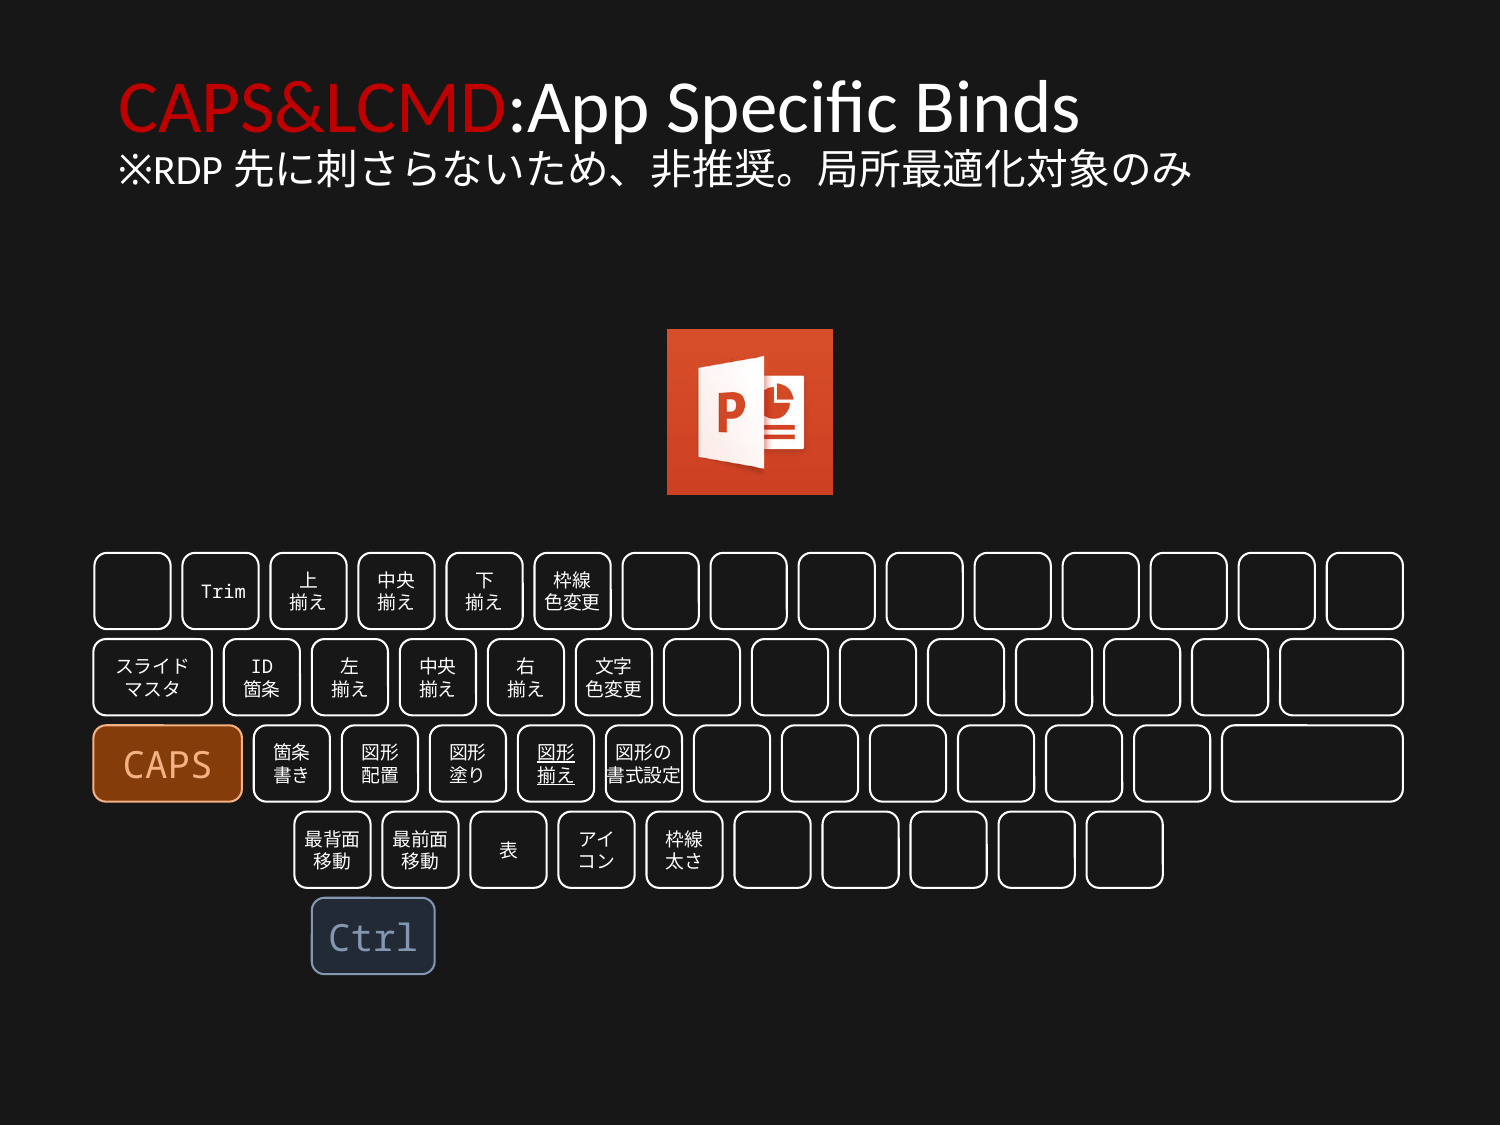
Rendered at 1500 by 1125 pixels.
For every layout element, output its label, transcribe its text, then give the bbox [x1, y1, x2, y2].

text_box [1133, 724, 1212, 803]
text_box 右 揃え [486, 638, 566, 717]
text_box [885, 551, 964, 631]
text_box [1190, 638, 1270, 717]
text_box 枠線 太さ [645, 810, 724, 889]
text_box [733, 810, 812, 889]
text_box [797, 551, 876, 631]
text_box Ctrl [310, 896, 436, 976]
text_box [750, 638, 830, 717]
text_box [926, 638, 1006, 717]
text_box [93, 551, 172, 631]
text_box 図形 塗り [428, 724, 508, 803]
text_box スライド マスタ [92, 637, 213, 717]
text_box Trim [181, 551, 260, 631]
text_box 中央 揃え [357, 551, 436, 631]
text_box [821, 810, 900, 889]
text_box 図形の 書式設定 [604, 724, 684, 803]
text_box 箇条 書き [252, 724, 332, 803]
text_box 図形 配置 [340, 724, 420, 803]
text_box [1237, 551, 1316, 631]
title CAPS&LCMD:App Specific Binds ※RDP先に刺さらないため、非推奨。局所最適化対象のみ [103, 59, 1471, 278]
text_box [1220, 724, 1404, 803]
text_box 左 揃え [310, 638, 390, 717]
text_box [1085, 810, 1164, 889]
text_box [997, 810, 1076, 889]
text_box [1325, 551, 1405, 631]
text_box ID 箇条 [222, 638, 302, 717]
text_box 表 [469, 810, 548, 889]
text_box [662, 638, 742, 717]
text_box 最前面 移動 [381, 810, 460, 889]
text_box [1061, 551, 1140, 631]
text_box [1103, 638, 1182, 717]
text_box [1278, 637, 1405, 717]
text_box [621, 551, 700, 631]
text_box [956, 724, 1036, 803]
text_box 下 揃え [445, 551, 524, 631]
picture [667, 329, 833, 495]
text_box [1044, 724, 1124, 803]
text_box [868, 724, 948, 803]
text_box [780, 724, 860, 803]
text_box [838, 638, 918, 717]
text_box 枠線 色変更 [533, 551, 612, 631]
text_box 文字 色変更 [574, 638, 654, 717]
text_box [709, 551, 788, 631]
text_box [1014, 638, 1094, 717]
text_box 図形 揃え [516, 724, 596, 803]
text_box [1149, 551, 1228, 631]
text_box アイ コン [557, 810, 636, 889]
text_box 上 揃え [269, 551, 348, 631]
text_box CAPS [92, 724, 243, 803]
text_box 中央 揃え [398, 638, 478, 717]
text_box [692, 724, 772, 803]
text_box [909, 810, 988, 889]
text_box 最背面 移動 [293, 810, 372, 889]
text_box [973, 551, 1052, 631]
